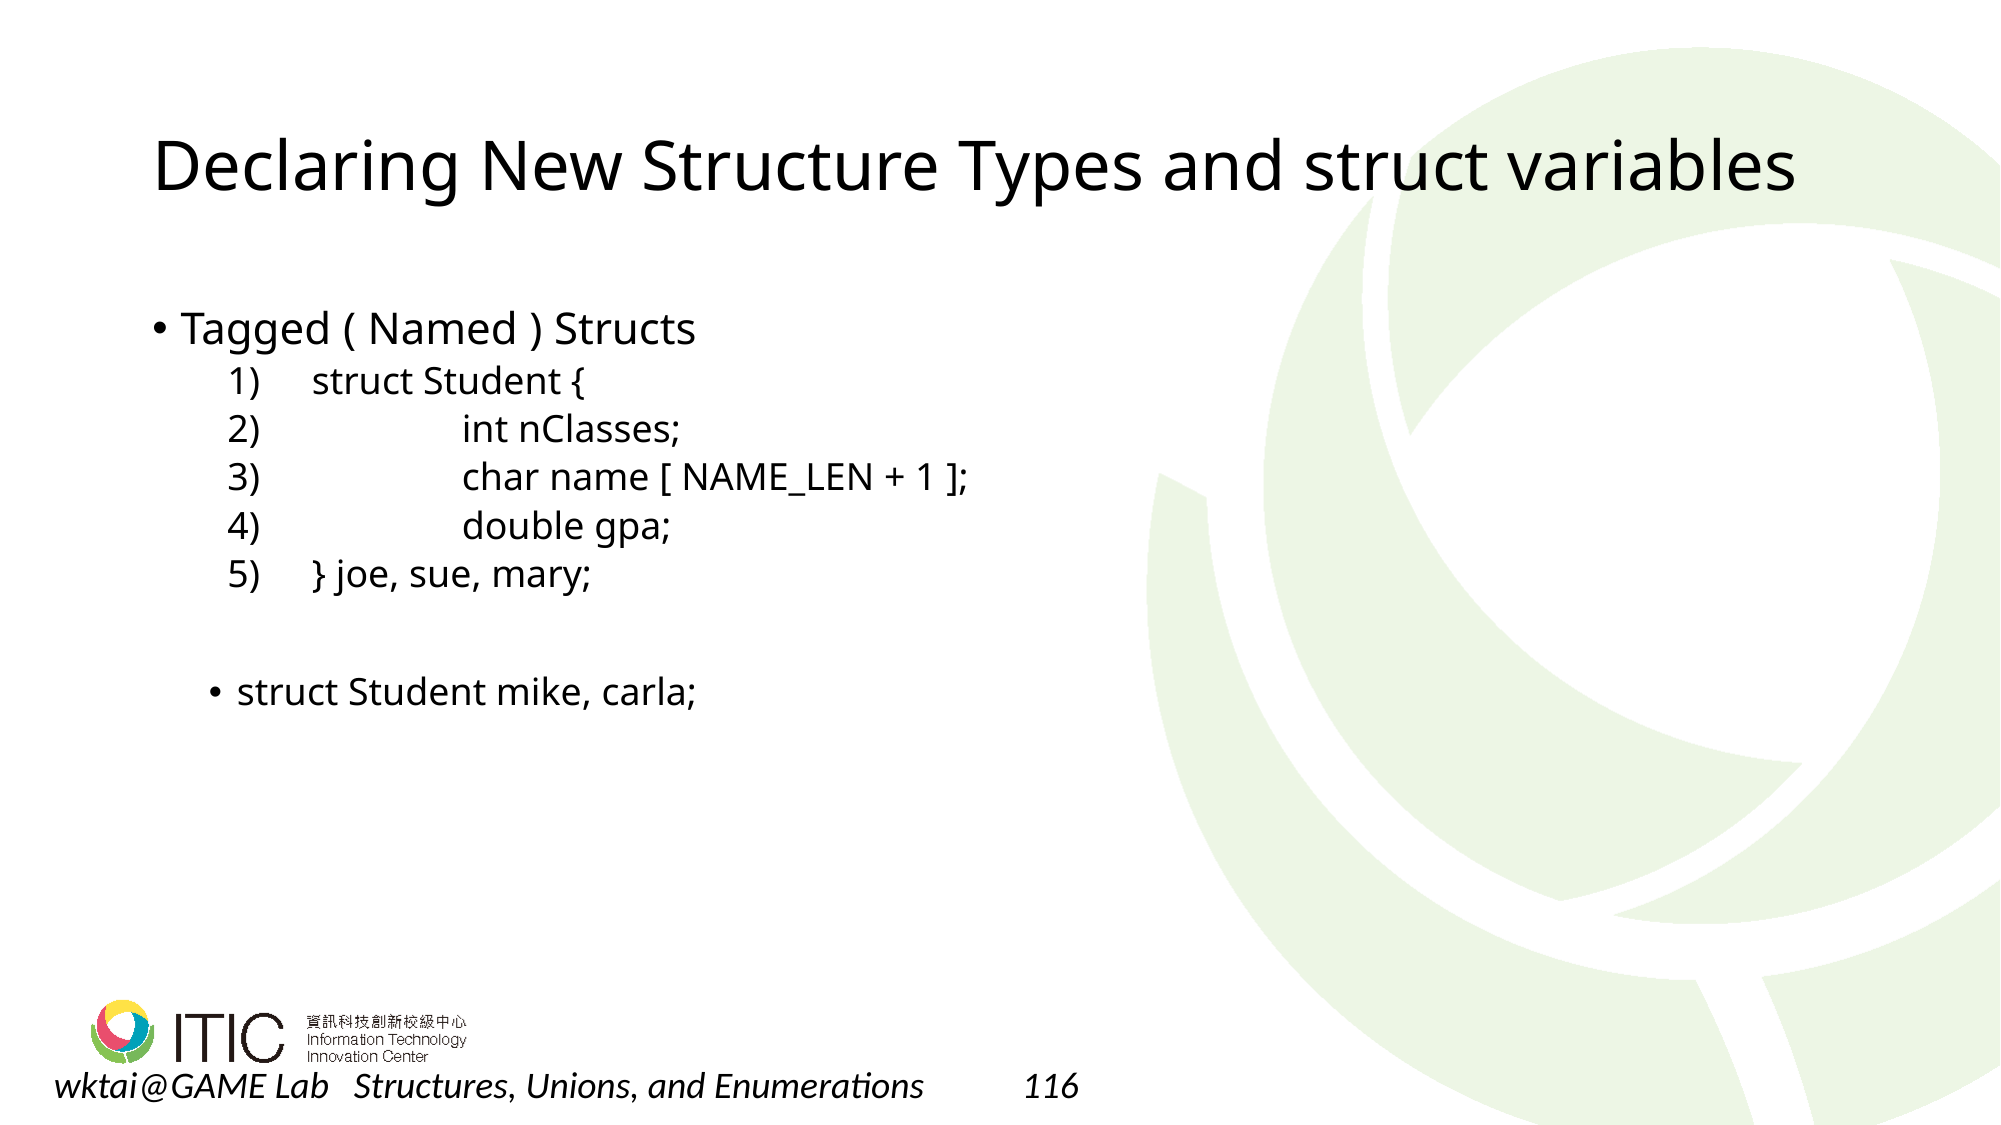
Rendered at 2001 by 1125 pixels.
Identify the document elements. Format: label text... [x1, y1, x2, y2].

picture [0, 0, 2001, 1125]
list Tagged ( Named ) Structs struct Student { int nClasses; char name [ NAME_LEN + 1 ]; double gpa; } joe, sue, mary; struct Student mike, carla; [137, 299, 1863, 1014]
title Declaring New Structure Types and struct variables [137, 59, 1863, 278]
